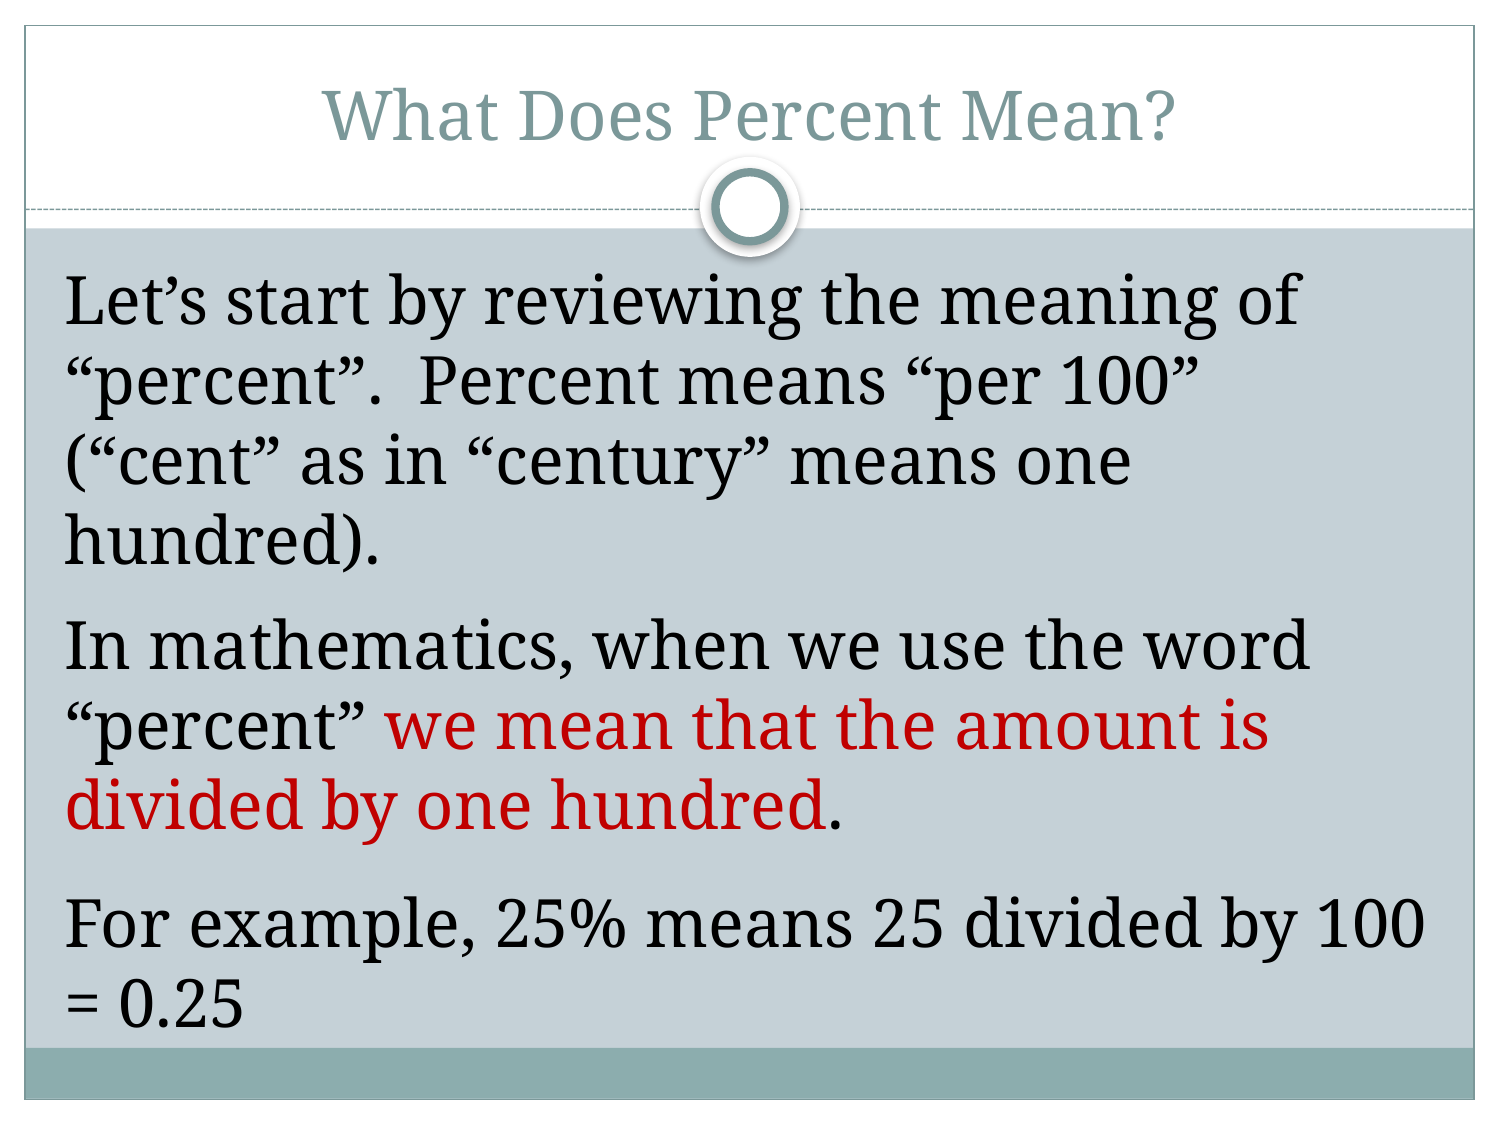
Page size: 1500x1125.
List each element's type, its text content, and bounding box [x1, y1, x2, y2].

title What Does Percent Mean? [49, 37, 1450, 162]
list Let’s start by reviewing the meaning of “percent”. Percent means “per 100” (“cent” as in “century” means one hundred). In mathematics, when we use the word “percent” we mean that the amount is divided by one hundred. For example, 25% means 25 divided by 100 = 0.25 [49, 250, 1445, 1001]
